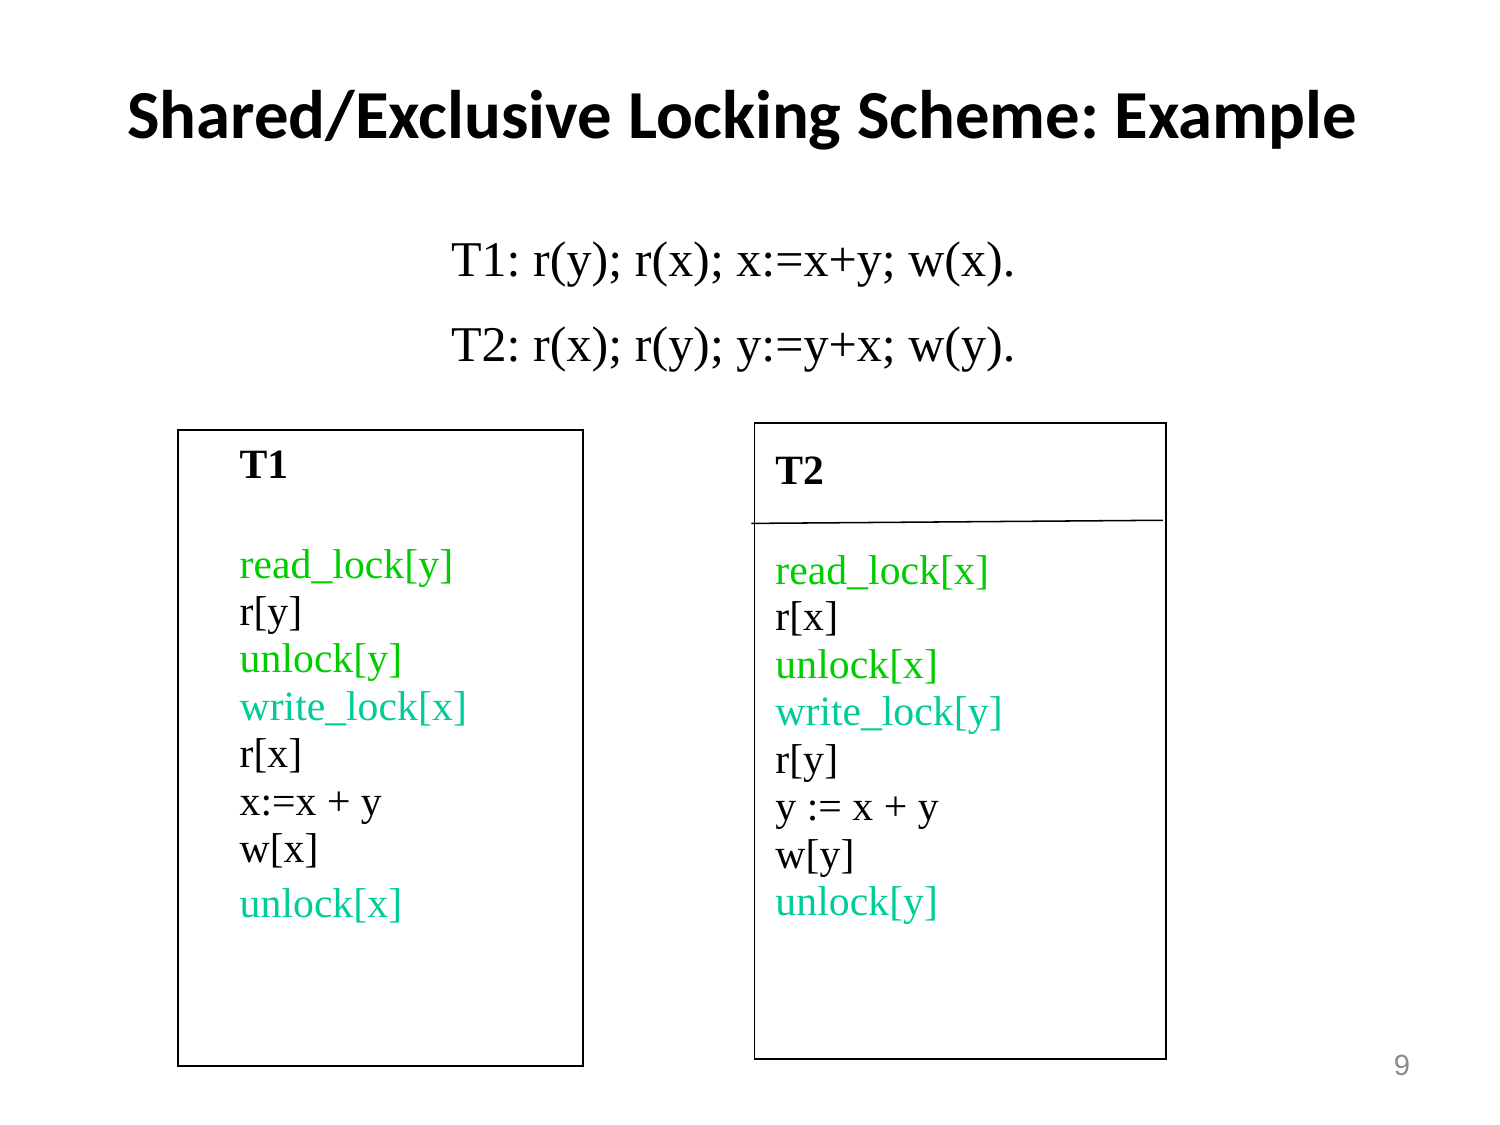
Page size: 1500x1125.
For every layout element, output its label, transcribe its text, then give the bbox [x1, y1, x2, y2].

text_box T1: r(y); r(x); x:=x+y; w(x). T2: r(x); r(y); y:=y+x; w(y). [71, 218, 1396, 464]
slide_number 9 [1074, 1067, 1425, 1103]
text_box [177, 429, 751, 1067]
list Shared/Exclusive Locking Scheme: Example [112, 62, 1388, 218]
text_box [750, 422, 1500, 1060]
